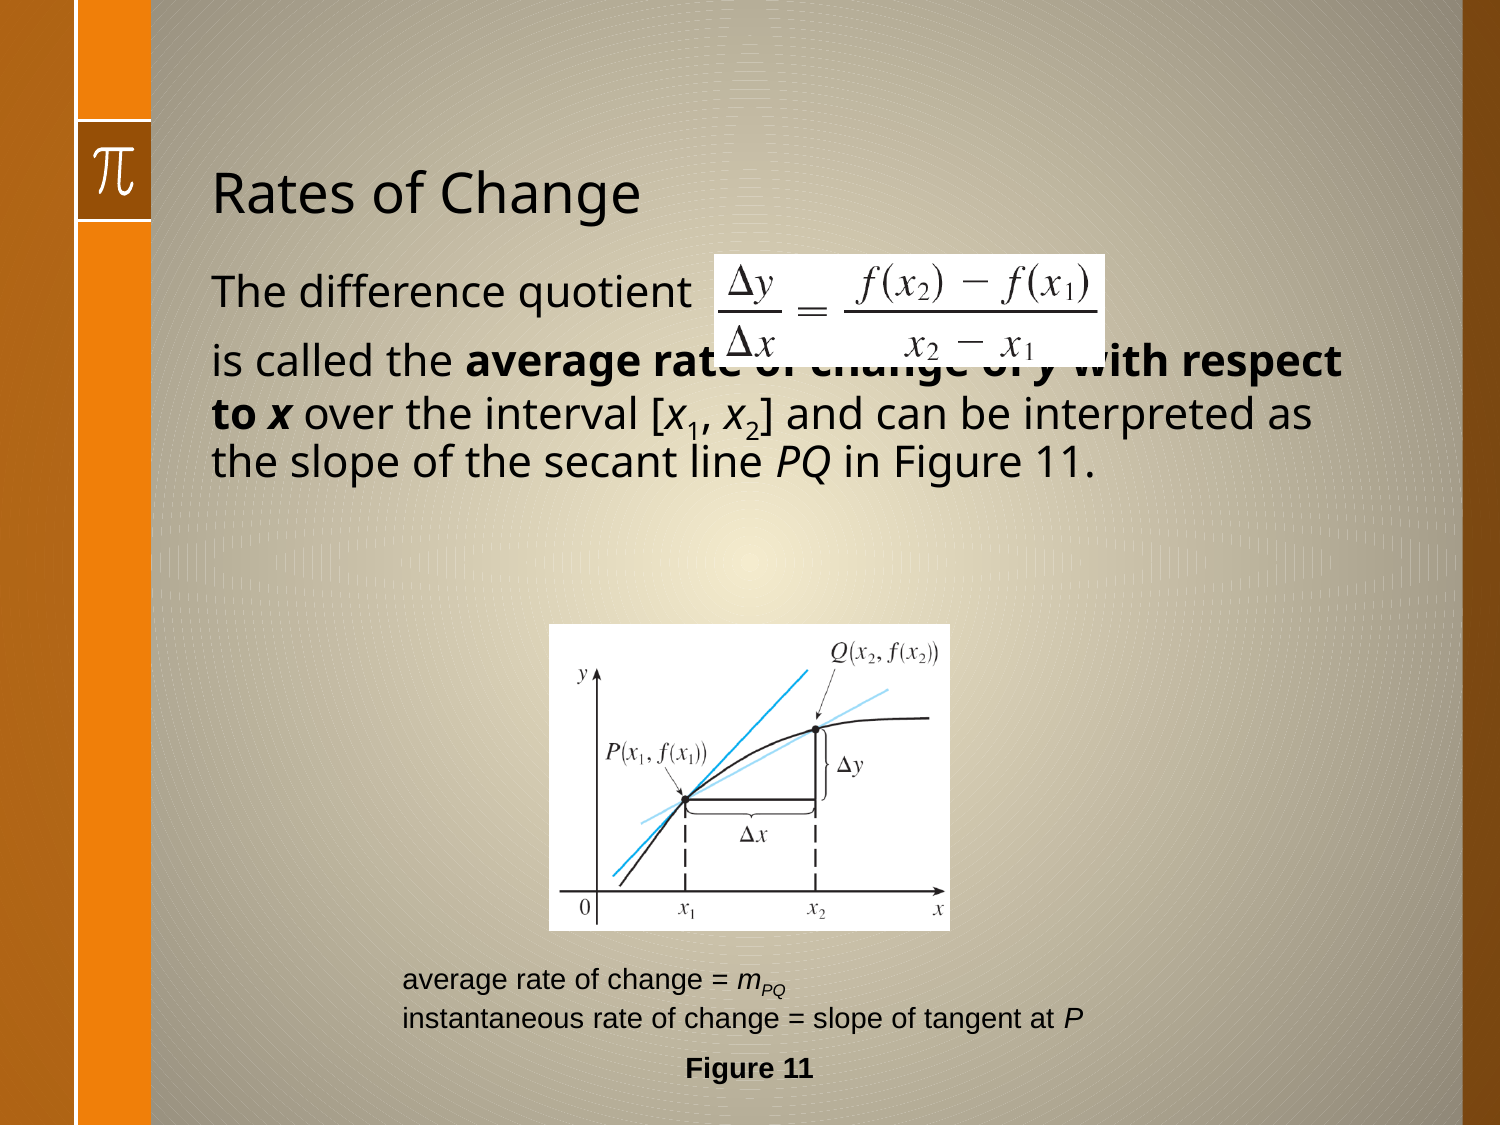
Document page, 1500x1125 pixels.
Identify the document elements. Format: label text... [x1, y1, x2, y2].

list The difference quotient is called the average rate of change of y with respect to x over the interval [x1, x2] and can be interpreted as the slope of the secant line PQ in Figure 11. [196, 262, 1400, 1013]
title Rates of Change [196, 29, 1400, 233]
text_box Figure 11 [670, 1042, 829, 1093]
text_box average rate of change = mPQ instantaneous rate of change = slope of tangent at P [387, 952, 1125, 1043]
picture [714, 254, 1105, 367]
picture [549, 624, 950, 931]
